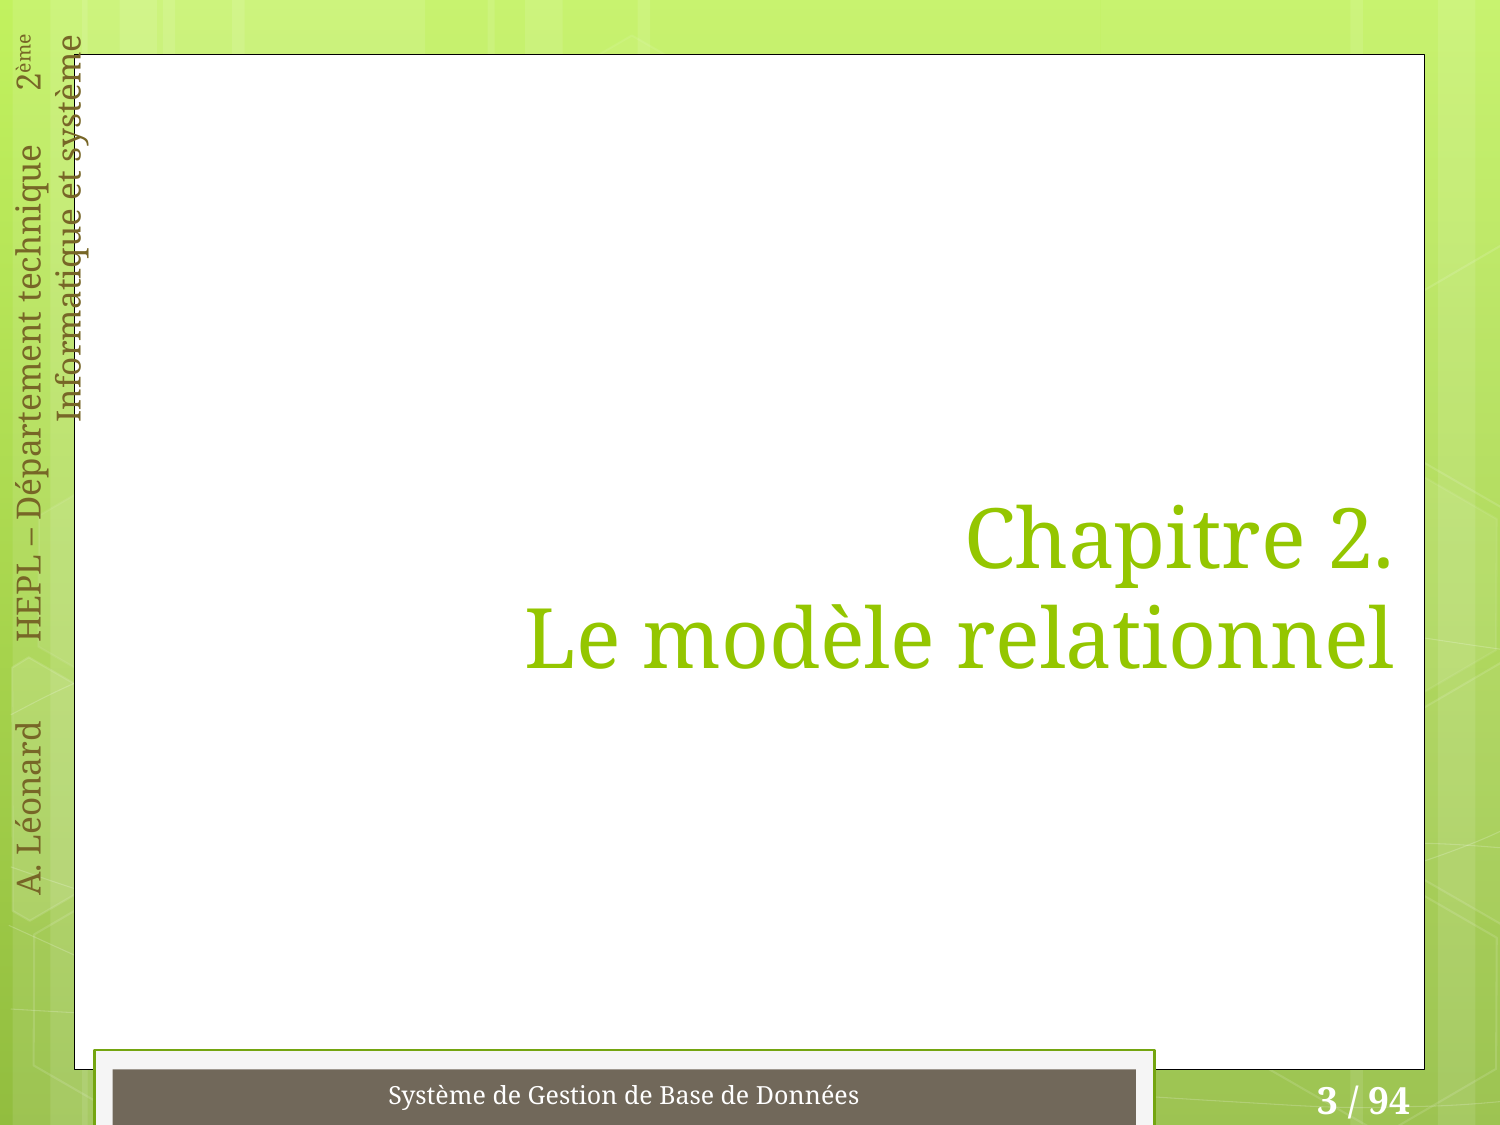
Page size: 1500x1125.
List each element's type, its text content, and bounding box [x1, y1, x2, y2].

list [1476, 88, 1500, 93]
footer Système de Gestion de Base de Données [112, 1067, 1136, 1125]
table_cell Tartempion [1437, 520, 1476, 527]
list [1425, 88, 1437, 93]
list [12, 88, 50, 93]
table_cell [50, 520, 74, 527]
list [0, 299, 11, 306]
title Chapitre 2. Le modèle relationnel [114, 473, 1410, 697]
